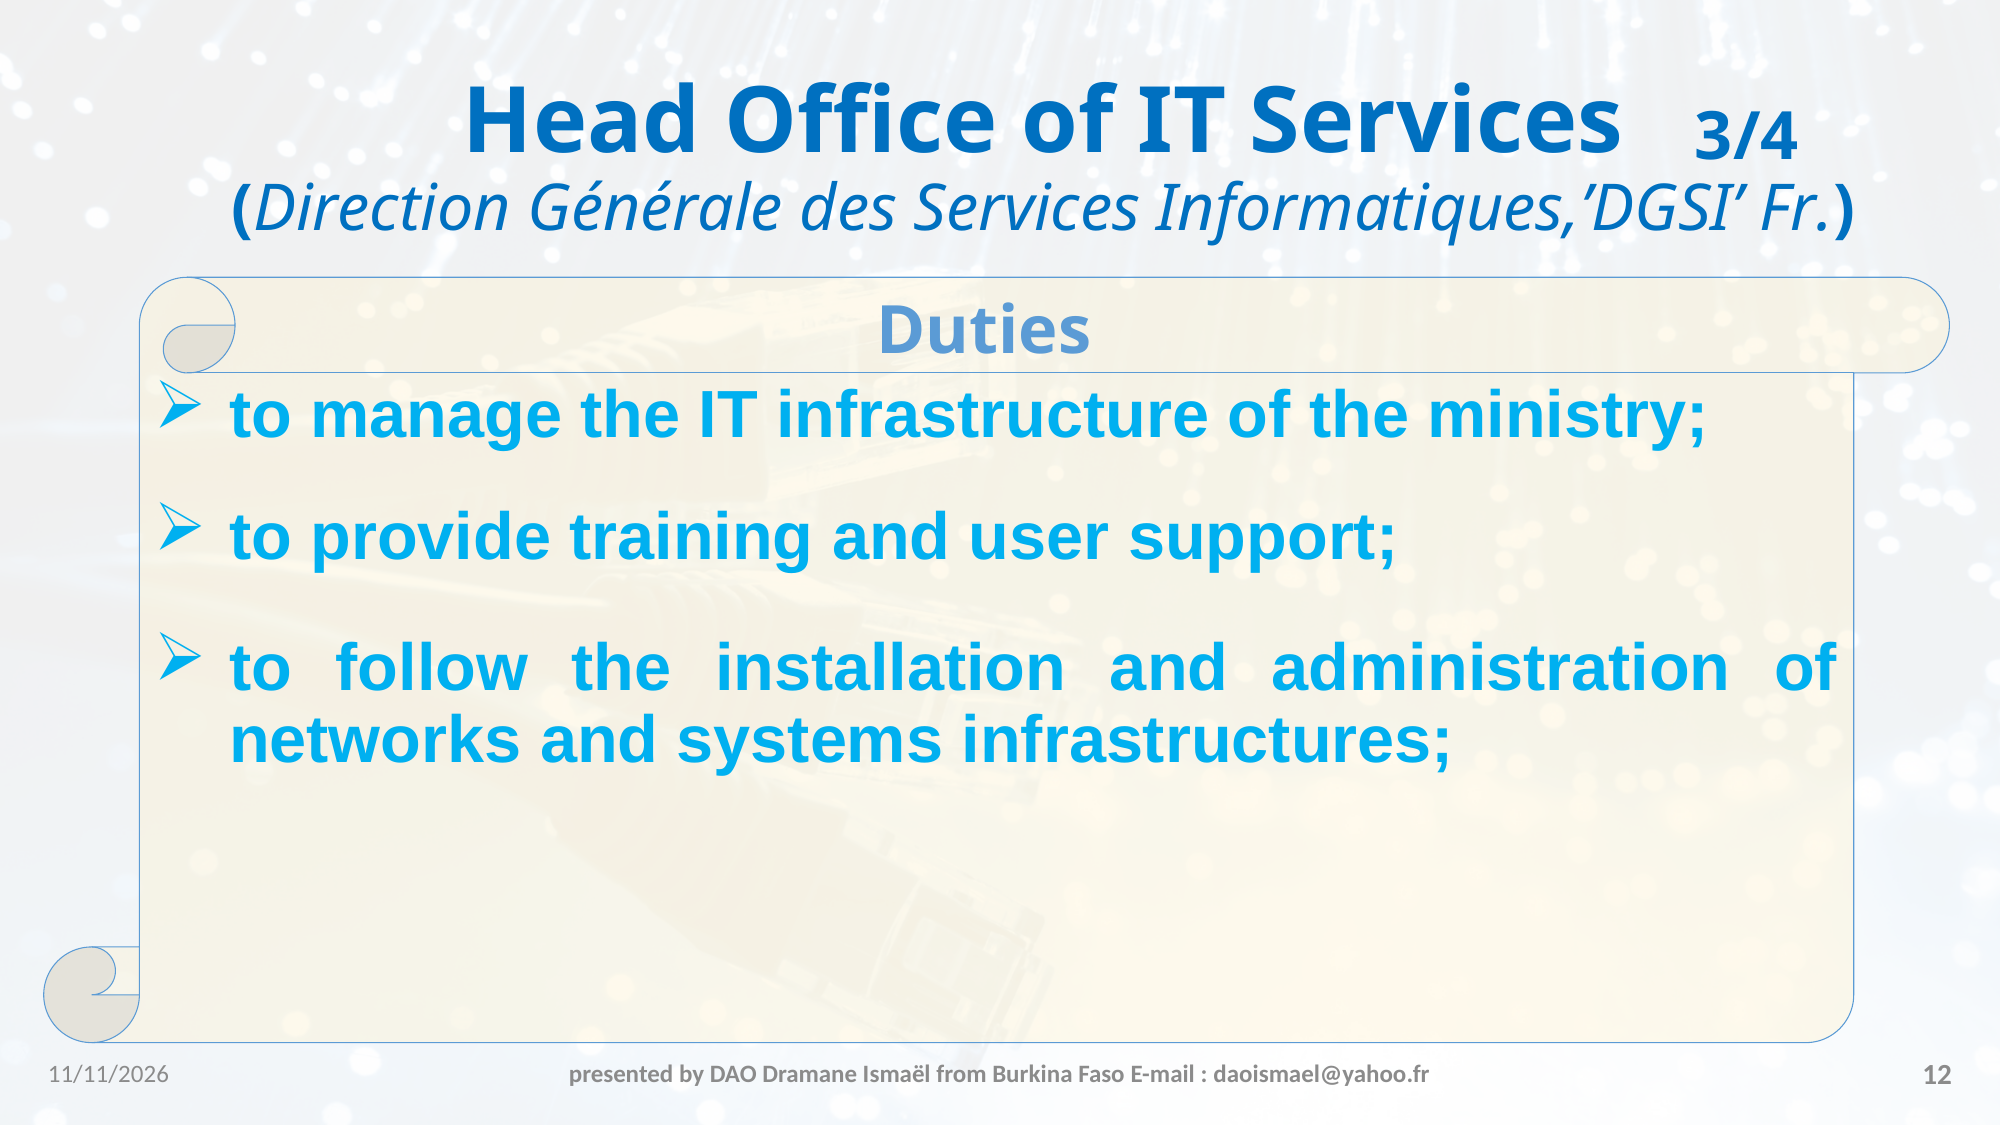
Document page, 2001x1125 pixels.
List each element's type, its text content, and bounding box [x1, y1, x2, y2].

slide_number 12 [1516, 1042, 1967, 1103]
list Duties [861, 288, 1139, 377]
text_box to manage the IT infrastructure of the ministry; to provide training and user support; to follow the installation and administration of networks and systems infrastructures; [43, 276, 1950, 1044]
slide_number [33, 1042, 483, 1103]
title Head Office of IT Services (Direction Générale des Services Informatiques,’DGSI’ Fr.) [137, 34, 1950, 253]
text_box 3/4 [1680, 85, 1863, 181]
footer presented by DAO Dramane Ismaël from Burkina Faso E-mail : daoismael@yahoo.fr [513, 1042, 1487, 1103]
